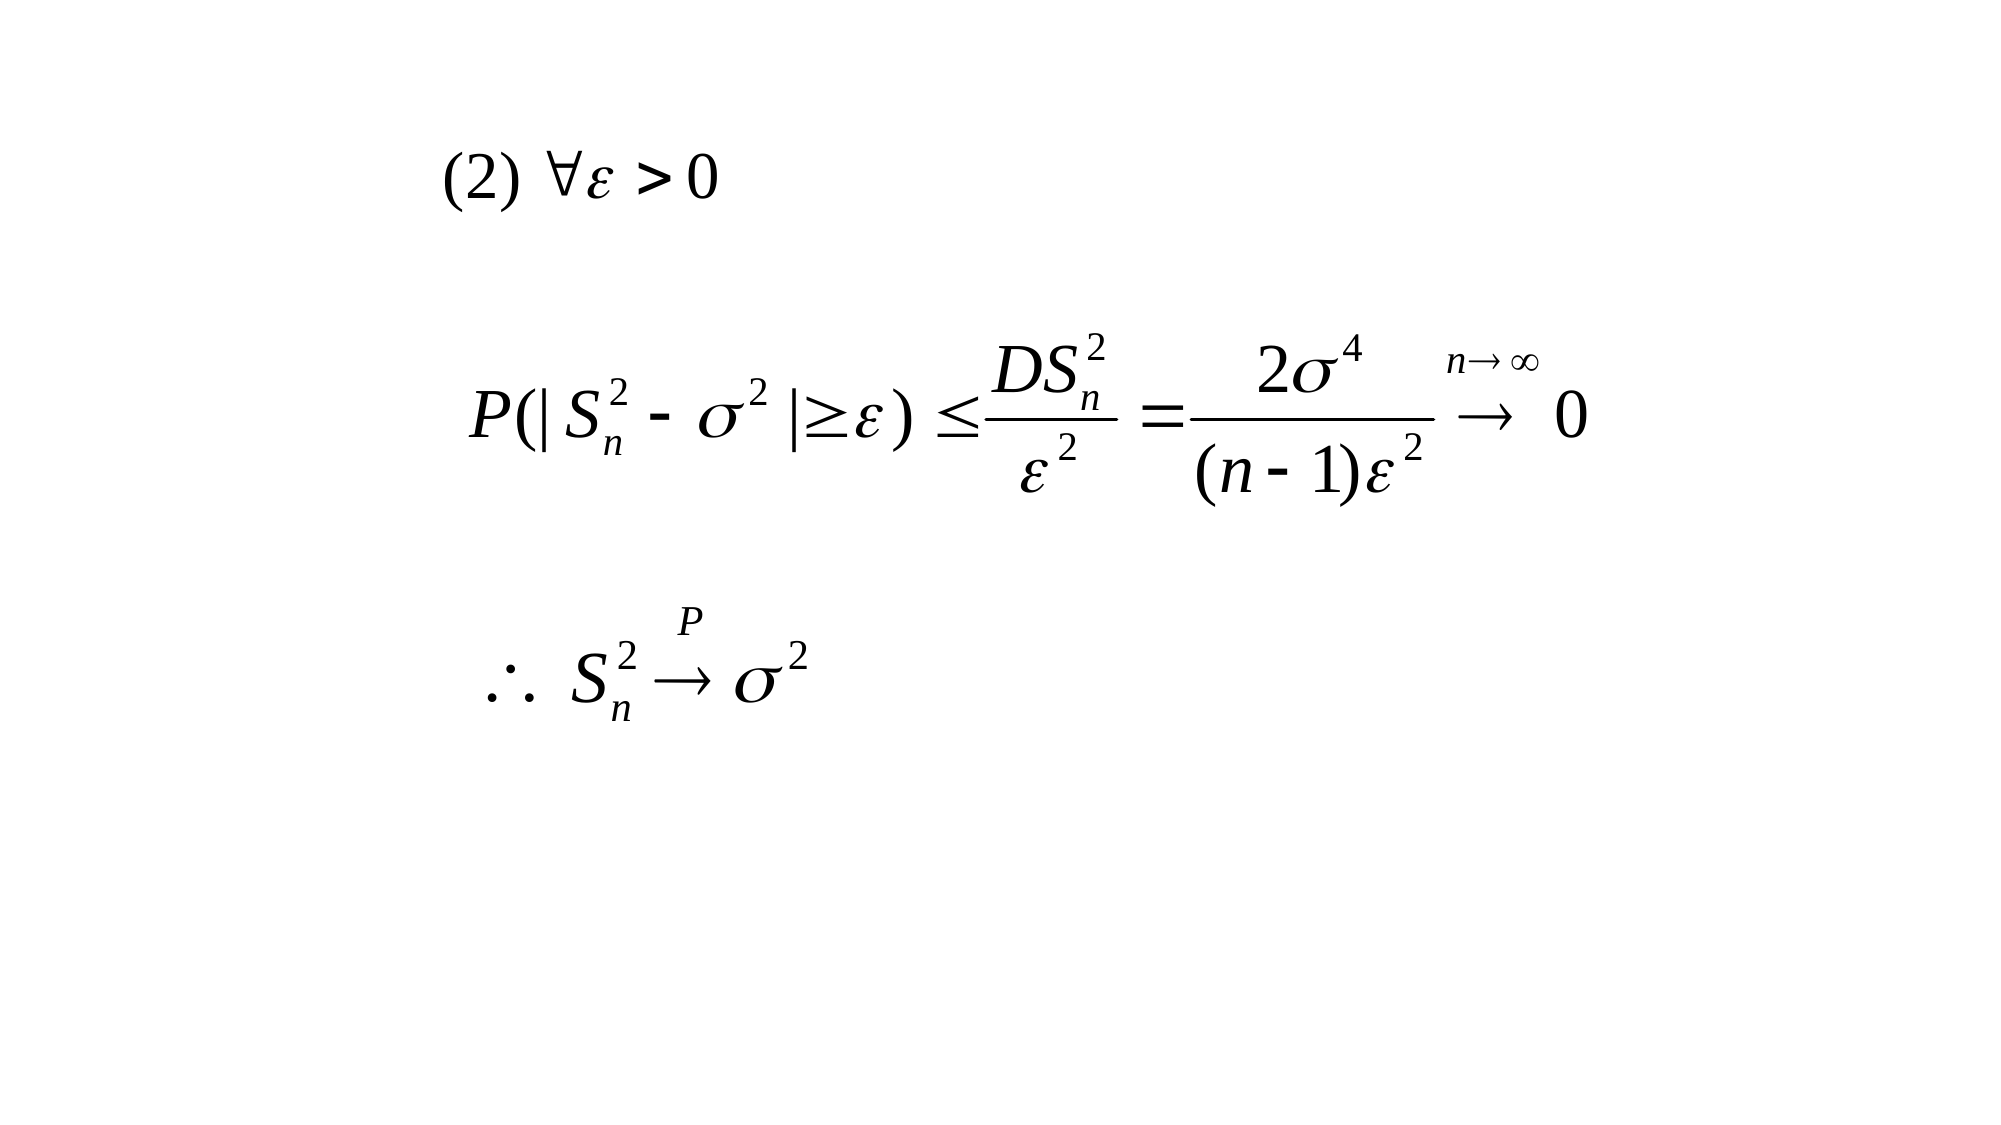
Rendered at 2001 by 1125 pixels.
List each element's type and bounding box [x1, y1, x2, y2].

list [432, 136, 729, 227]
list [456, 314, 1603, 520]
list [479, 585, 823, 740]
